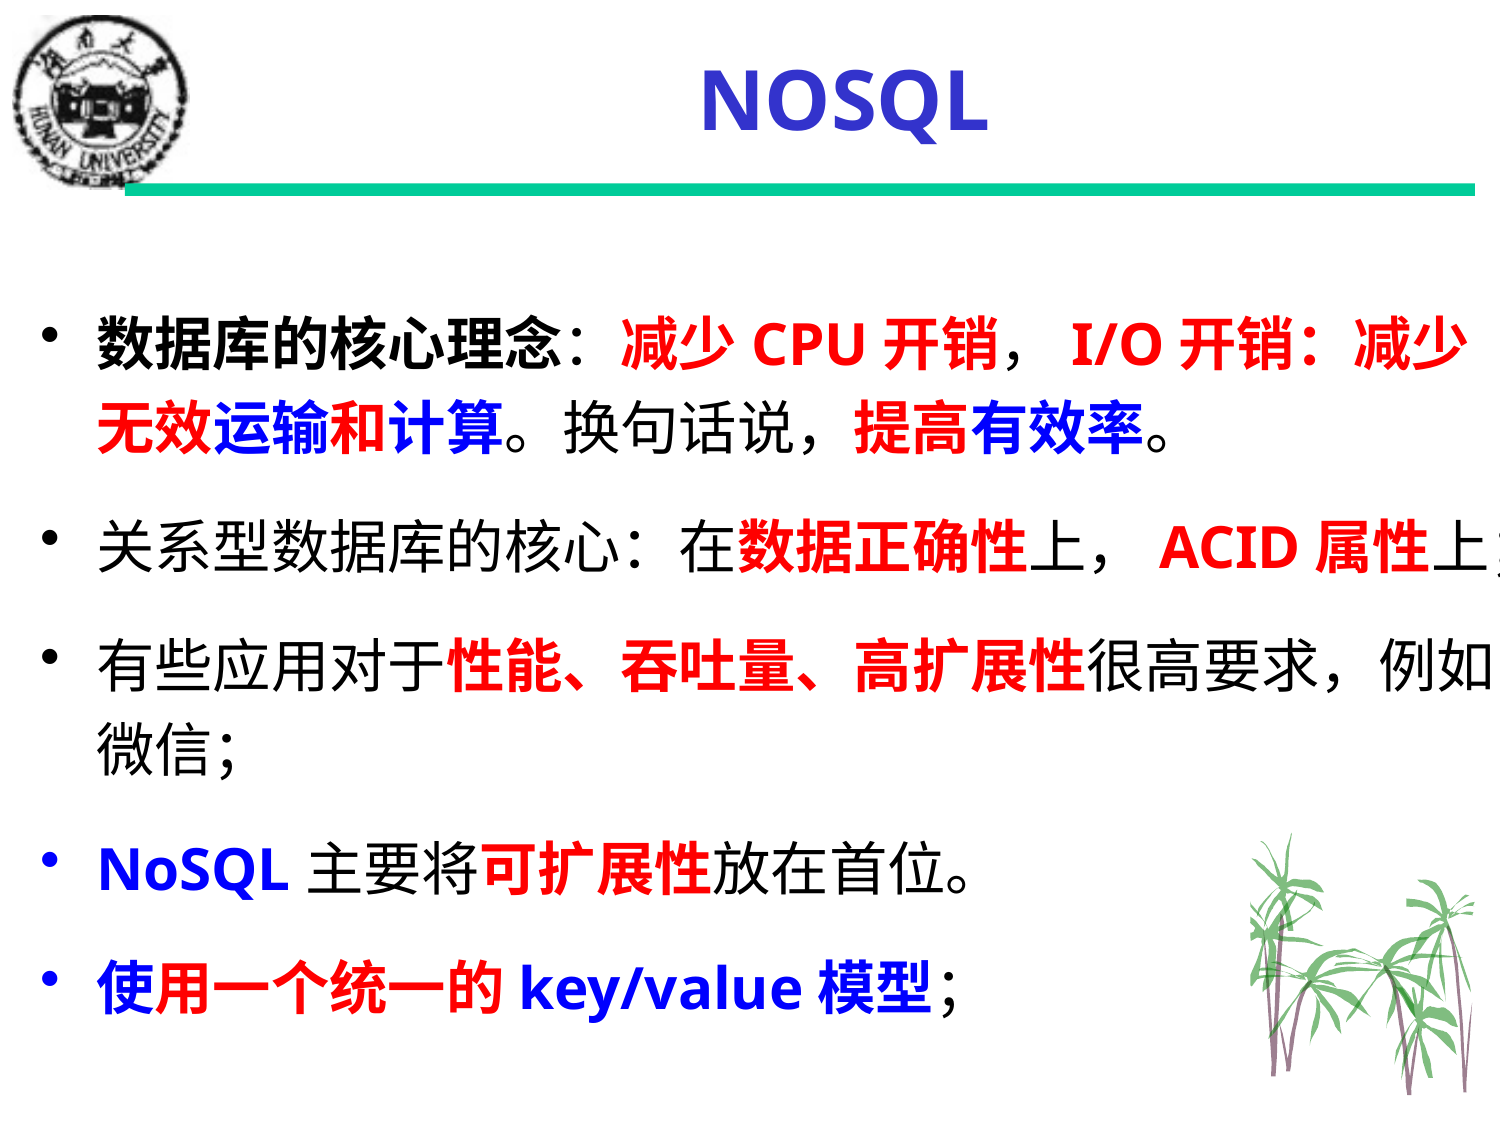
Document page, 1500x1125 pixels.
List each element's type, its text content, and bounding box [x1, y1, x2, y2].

list 数据库的核心理念：减少CPU开销，I/O开销：减少无效运输和计算。换句话说，提高有效率。 关系型数据库的核心：在数据正确性上，ACID属性上； 有些应用对于性能、吞吐量、高扩展性很高要求，例如微信； NoSQL主要将可扩展性放在首位。 使用一个统一的key/value模型； [25, 285, 1500, 1029]
title NOSQL [274, 37, 1413, 176]
picture [12, 15, 190, 190]
